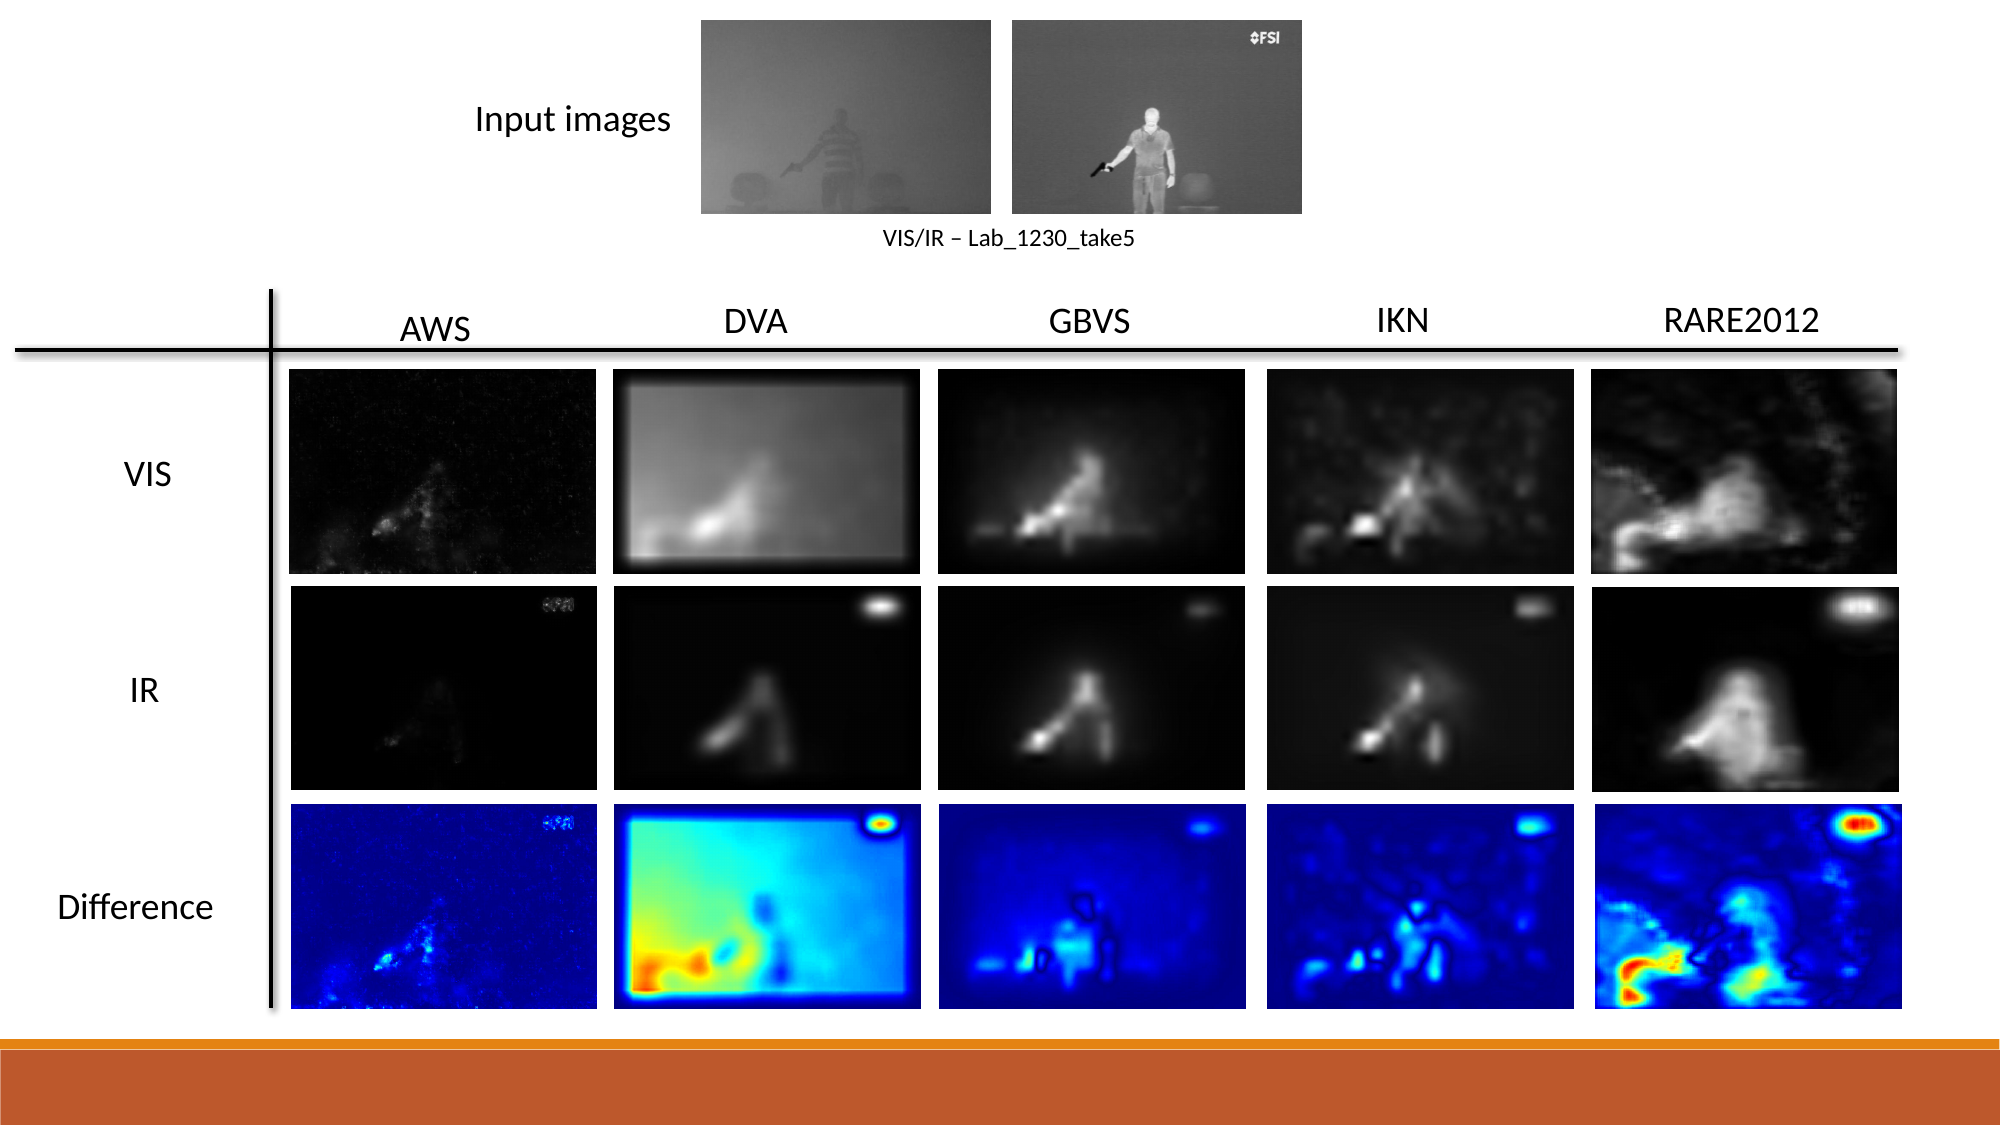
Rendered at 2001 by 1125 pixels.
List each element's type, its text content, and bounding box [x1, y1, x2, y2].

text_box Input images [459, 86, 698, 147]
text_box RARE2012 [1648, 287, 1840, 344]
text_box VIS/IR – Lab_1230_take5 [868, 213, 1158, 259]
picture [939, 803, 1247, 1009]
picture [290, 803, 598, 1009]
picture [289, 368, 596, 574]
picture [1011, 19, 1303, 214]
picture [937, 585, 1245, 791]
picture [1594, 803, 1902, 1009]
picture [614, 585, 922, 791]
picture [937, 368, 1245, 574]
picture [290, 585, 598, 791]
picture [1267, 803, 1574, 1009]
text_box DVA [708, 289, 827, 344]
picture [1590, 368, 1898, 574]
picture [614, 803, 922, 1009]
text_box AWS [385, 296, 503, 344]
text_box IKN [1361, 287, 1479, 344]
picture [1267, 585, 1574, 791]
picture [1266, 368, 1574, 574]
picture [612, 368, 920, 574]
picture [1591, 587, 1899, 793]
text_box VIS [109, 441, 188, 501]
text_box IR [114, 657, 193, 718]
picture [701, 19, 992, 214]
text_box Difference [42, 874, 254, 935]
text_box GBVS [1033, 289, 1152, 344]
